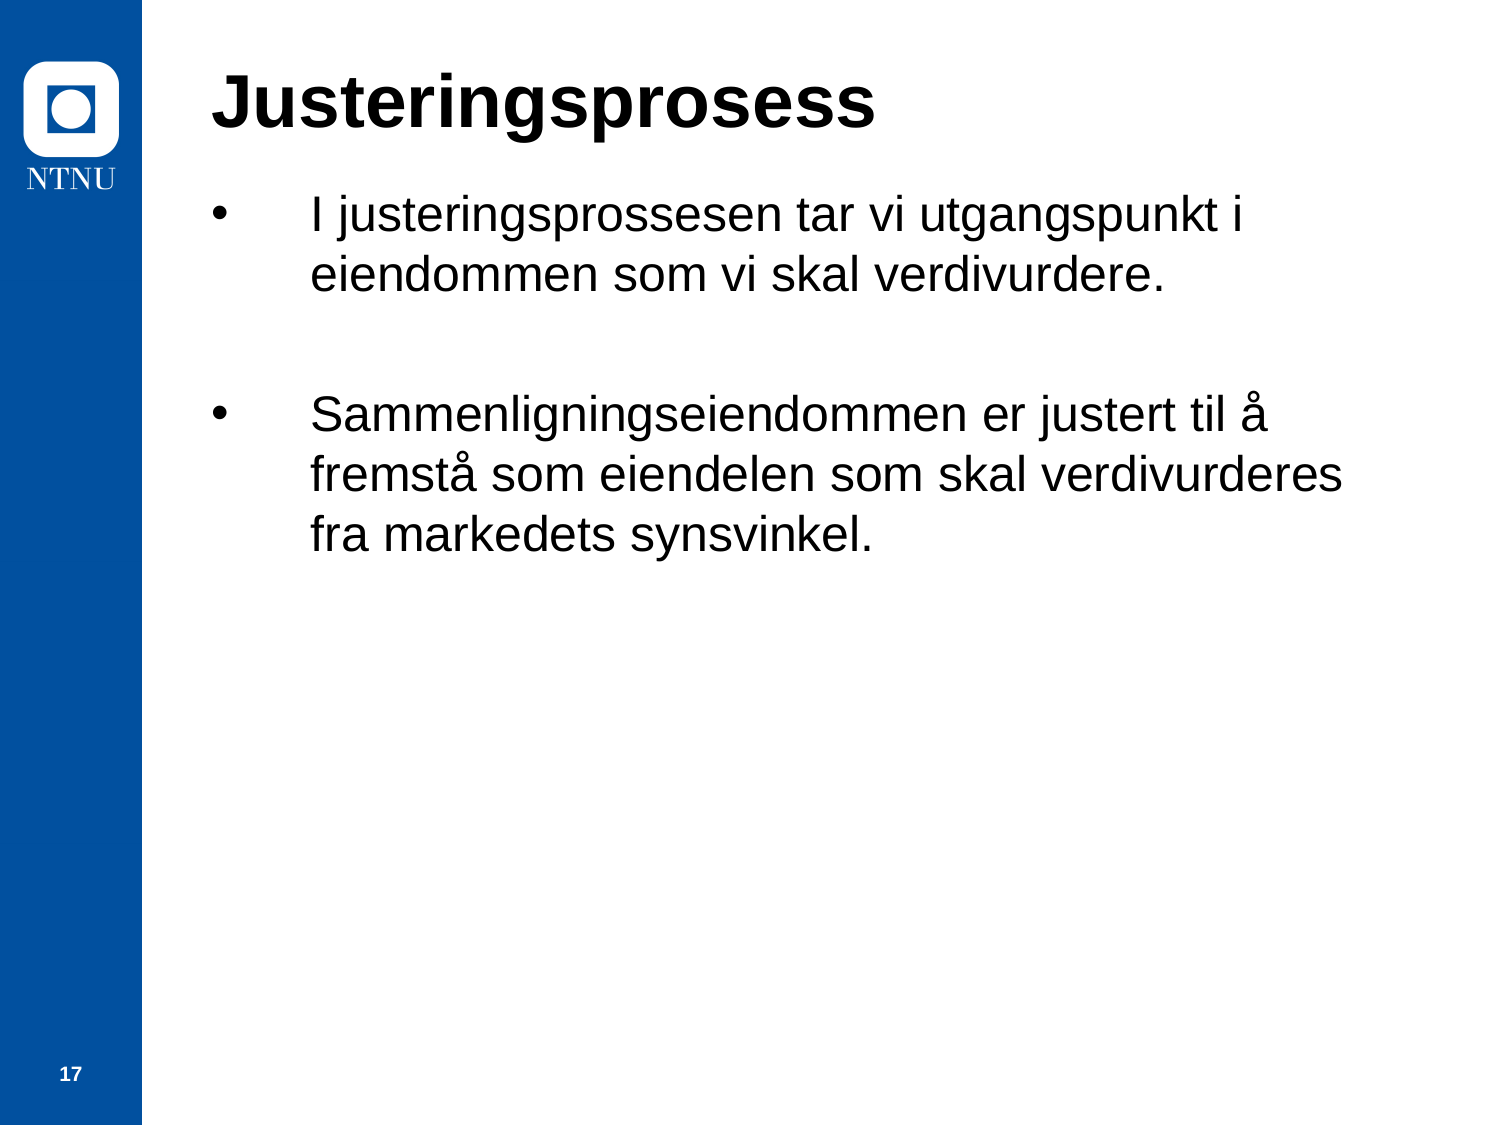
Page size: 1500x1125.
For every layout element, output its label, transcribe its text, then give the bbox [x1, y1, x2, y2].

list I justeringsprossesen tar vi utgangspunkt i eiendommen som vi skal verdivurdere. Sammenligningseiendommen er justert til å fremstå som eiendelen som skal verdivurderes fra markedets synsvinkel. [195, 174, 1412, 1054]
title Justeringsprosess [195, 45, 1412, 152]
picture [0, 0, 142, 1125]
